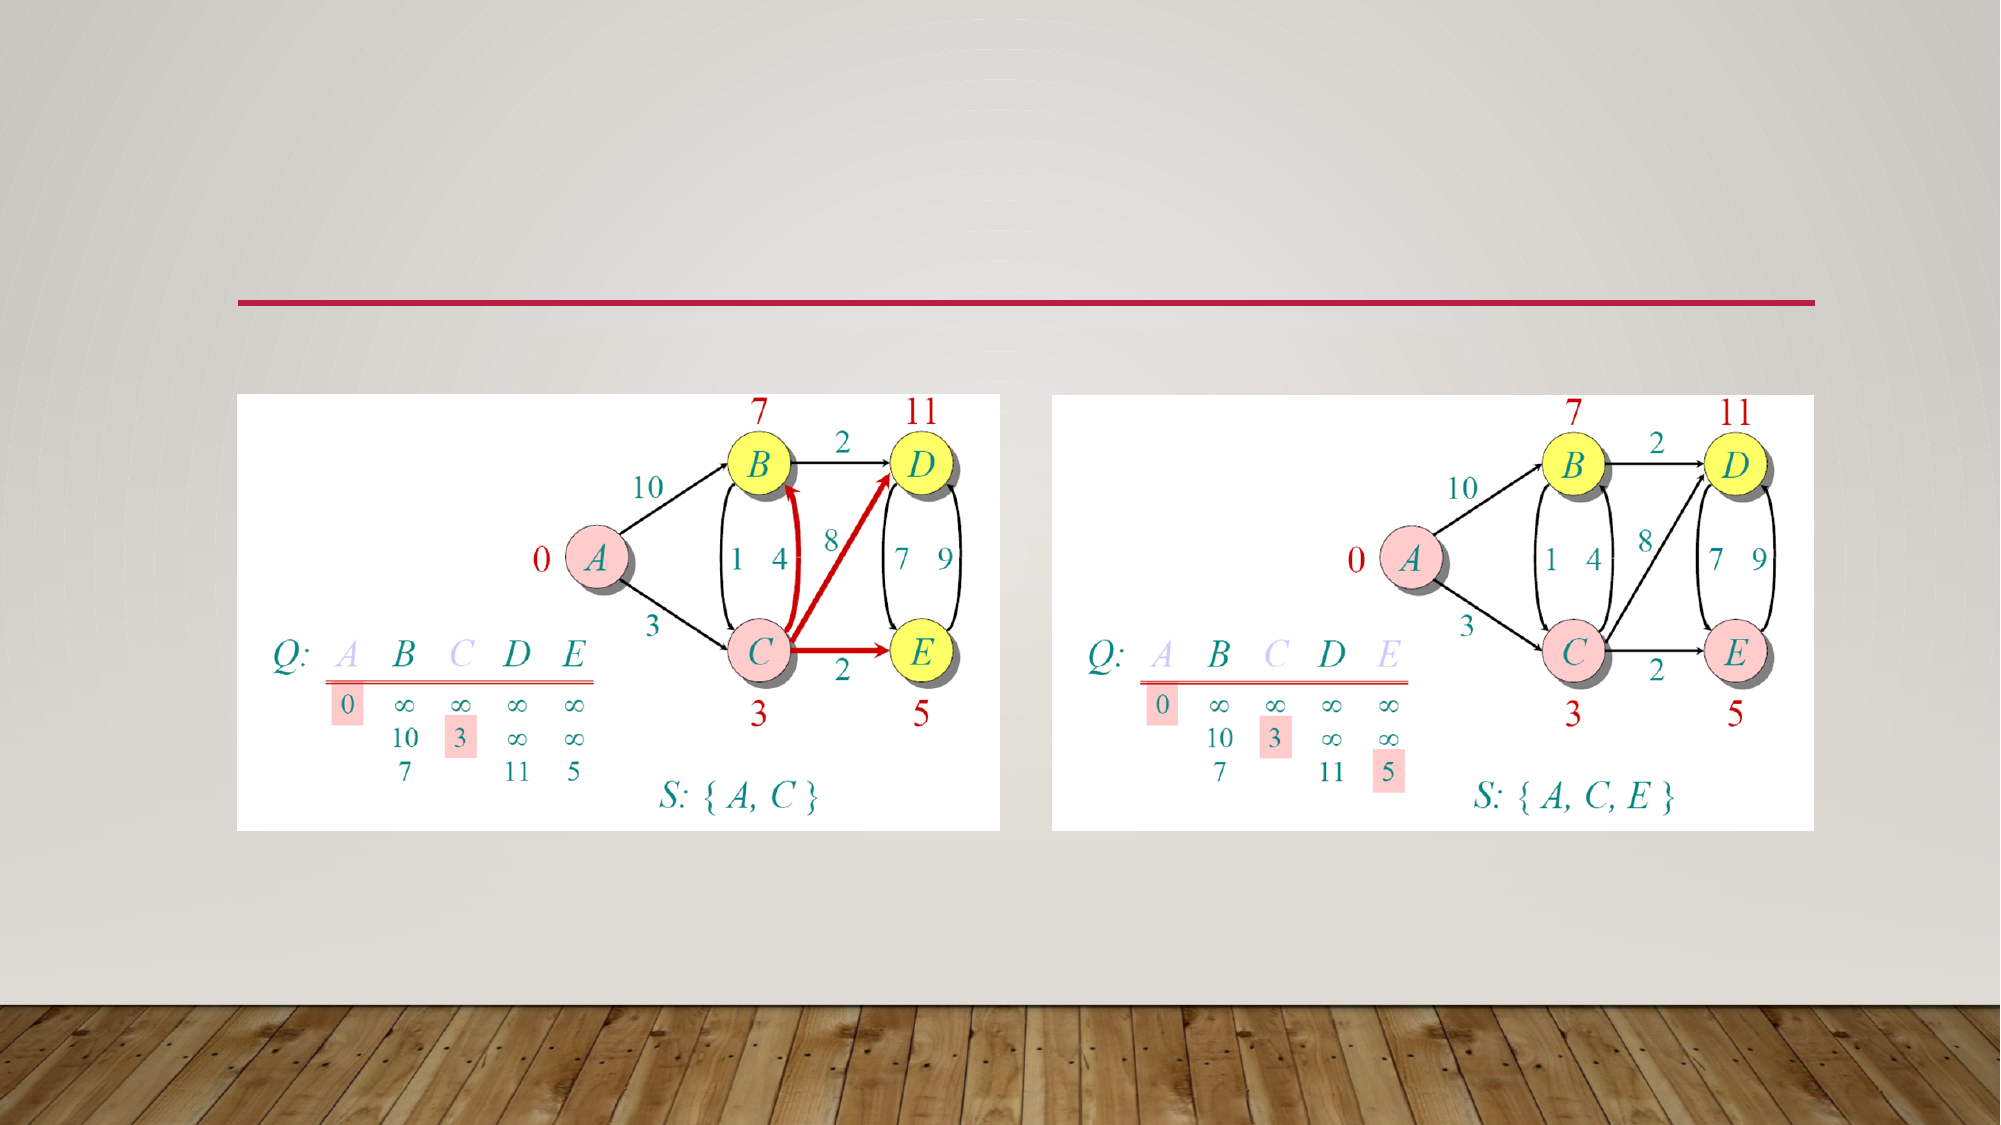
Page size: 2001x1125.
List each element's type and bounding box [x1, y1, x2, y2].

list [237, 394, 1000, 831]
picture [0, 1005, 2000, 1125]
list [1051, 395, 1815, 832]
